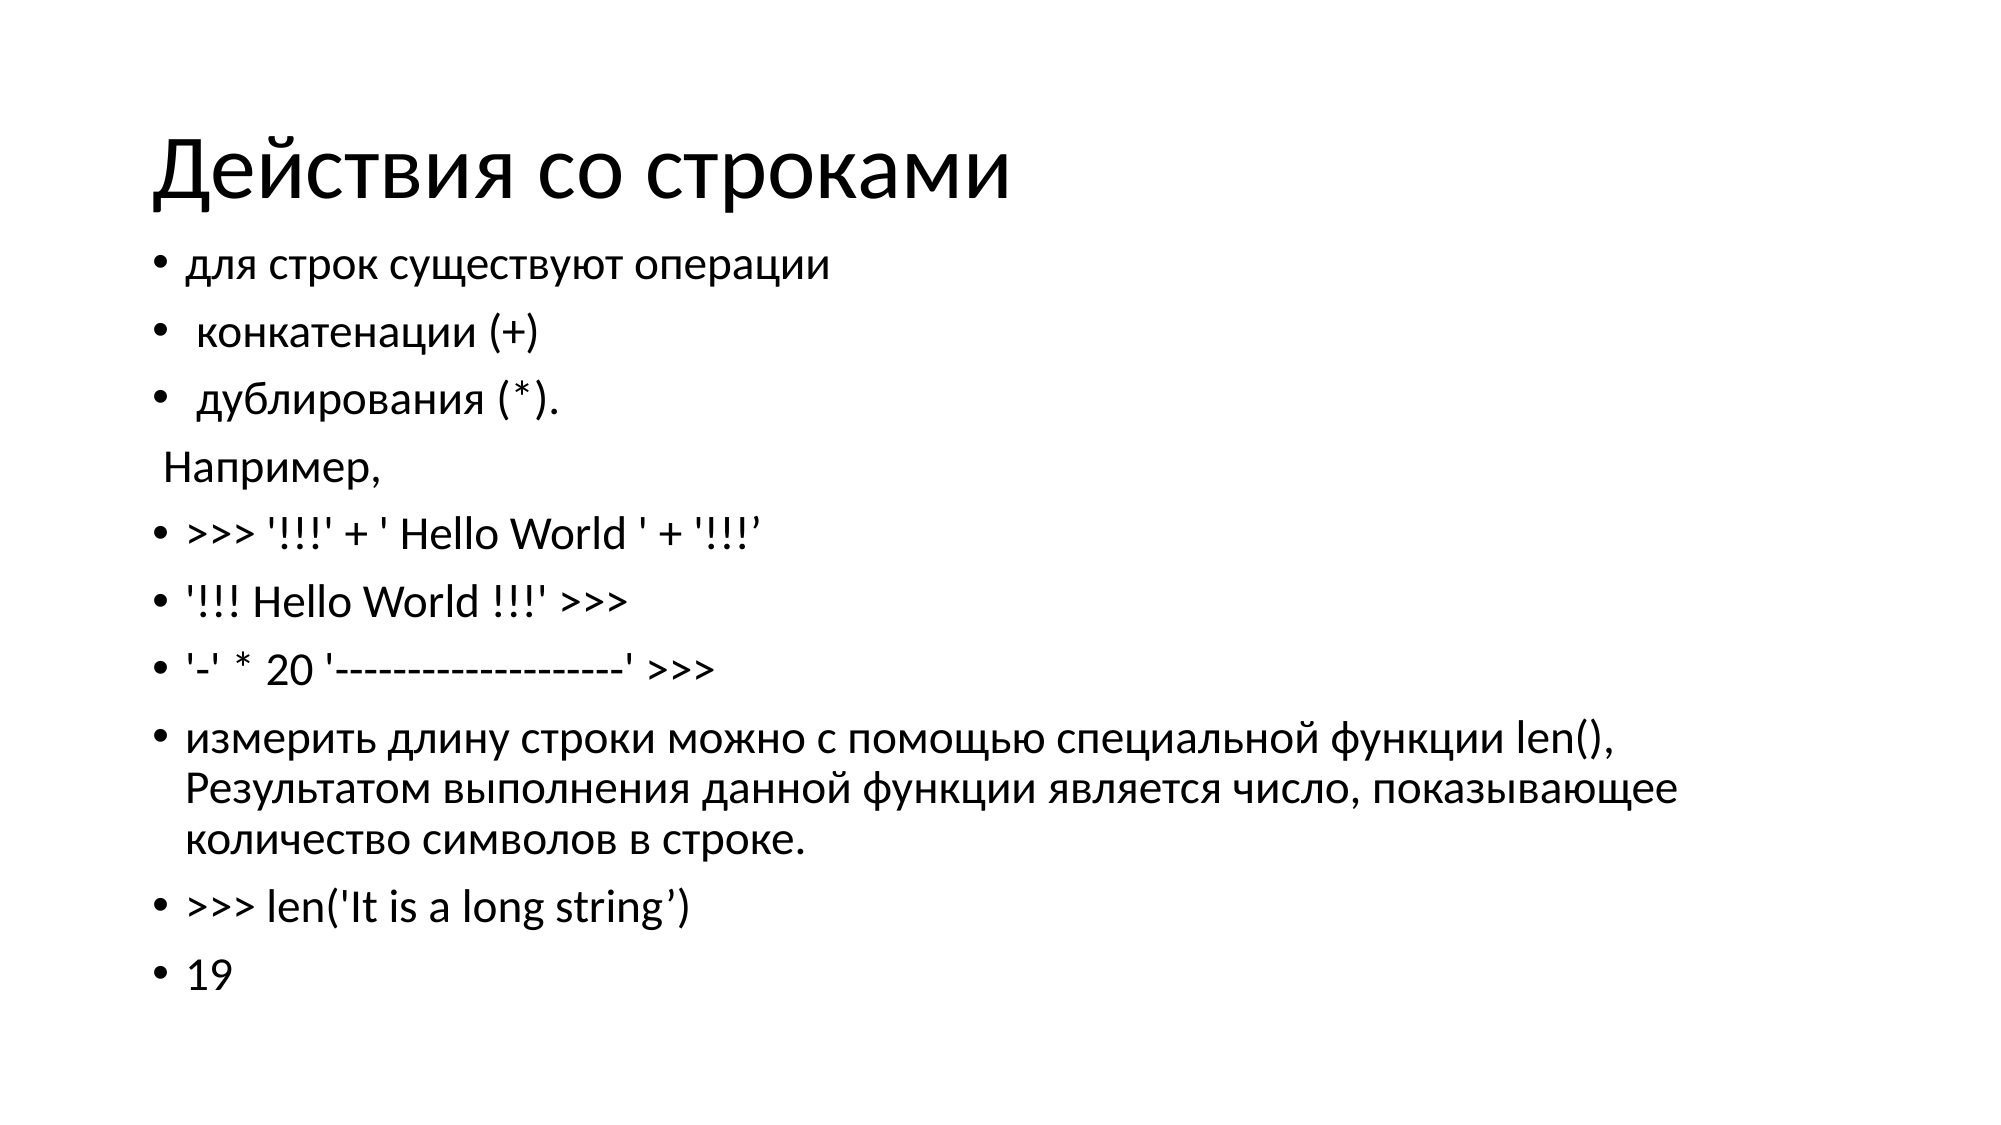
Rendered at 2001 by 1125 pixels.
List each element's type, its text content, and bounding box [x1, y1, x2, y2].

list для строк существуют операции конкатенации (+) дублирования (*). Например, >>> '!!!' + ' Hello World ' + '!!!’ '!!! Hello World !!!' >>> '-' * 20 '--------------------' >>> измерить длину строки можно с помощью специальной функции len(), Результатом выполнения данной функции является число, показывающее количество символов в строке. >>> len('It is a long string’) 19 [137, 231, 1863, 1014]
title Действия со строками [137, 59, 1863, 231]
